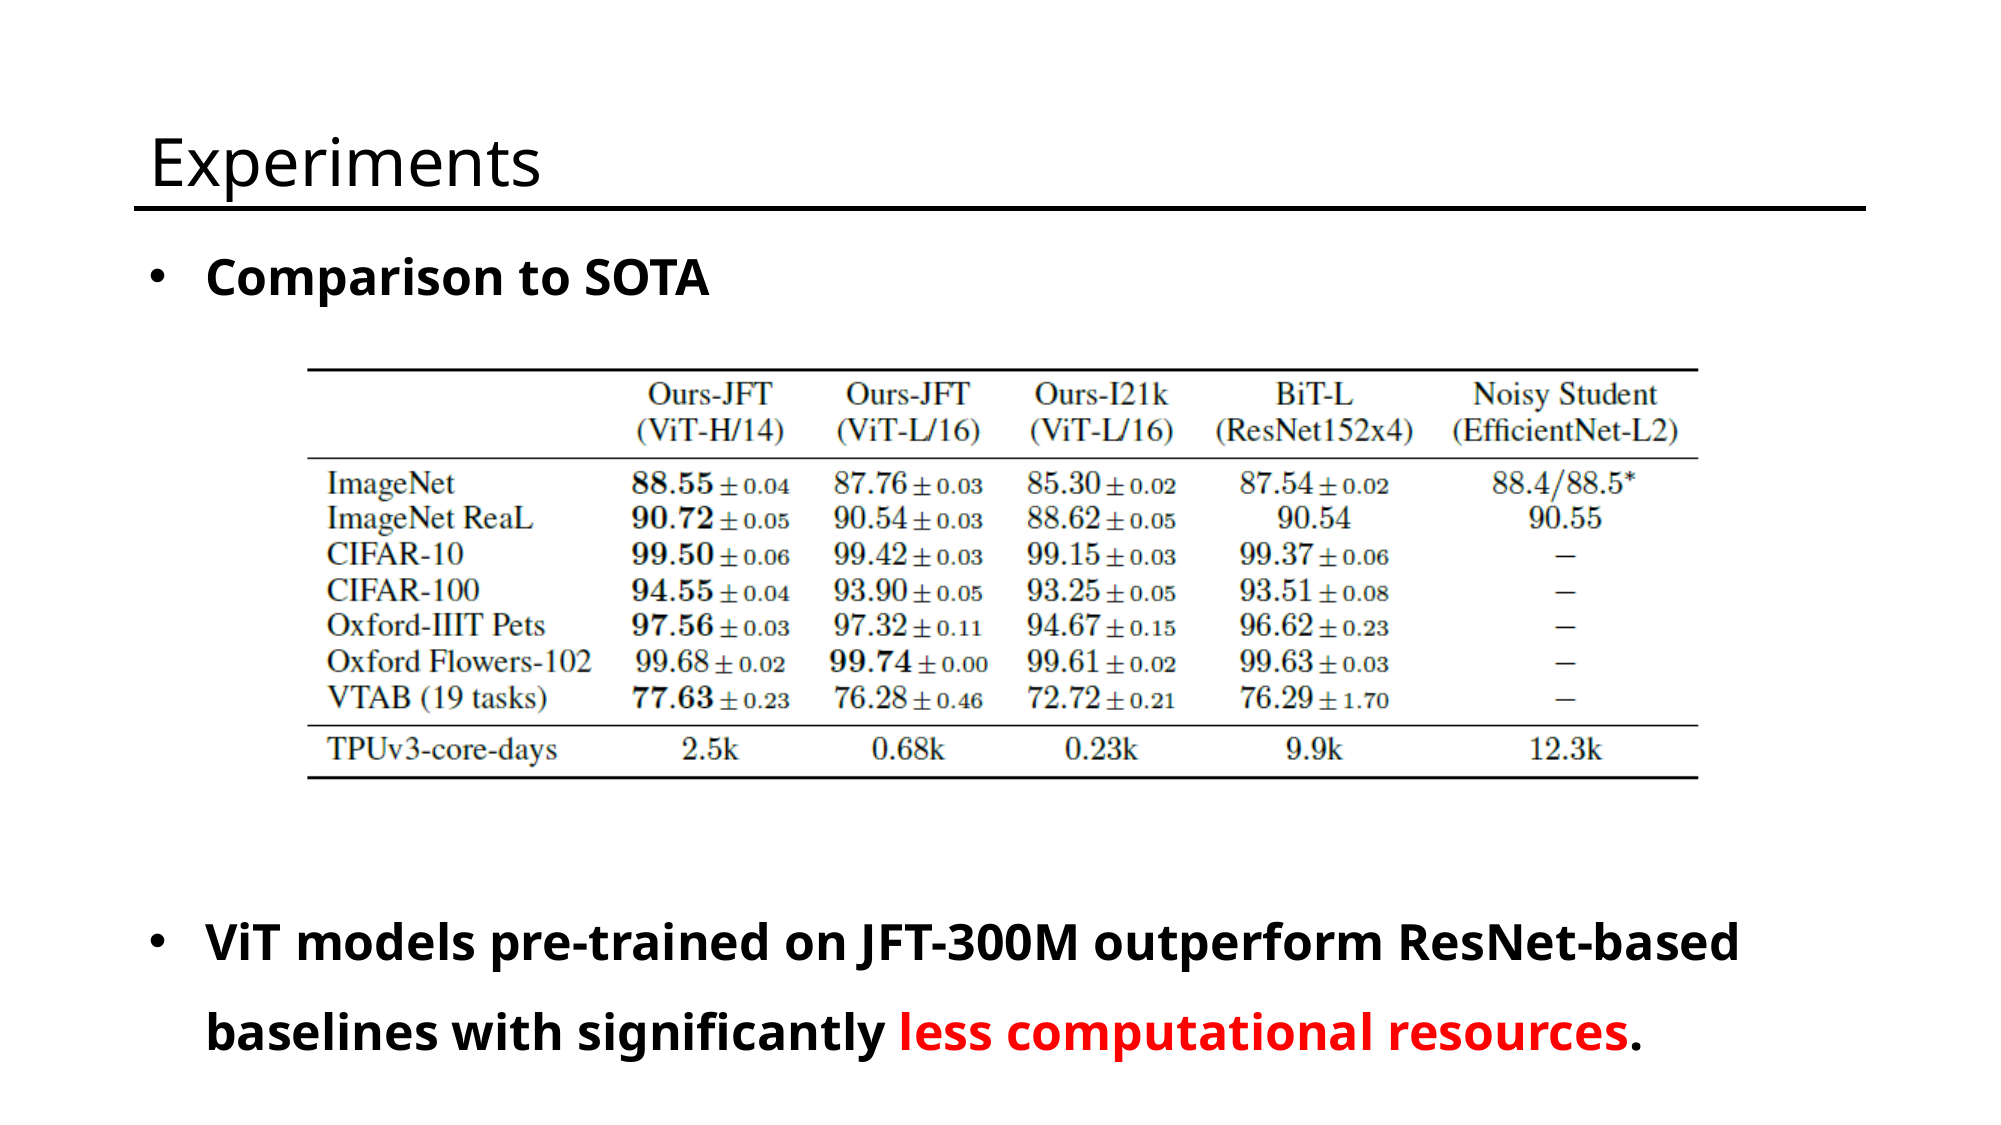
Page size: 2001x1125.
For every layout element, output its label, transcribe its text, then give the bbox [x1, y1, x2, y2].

text_box Comparison to SOTA [134, 209, 1866, 313]
picture [291, 346, 1709, 787]
text_box Experiments [134, 64, 1683, 208]
text_box ViT models pre-trained on JFT-300M outperform ResNet-based baselines with significantly less computational resources. [134, 872, 1866, 1068]
